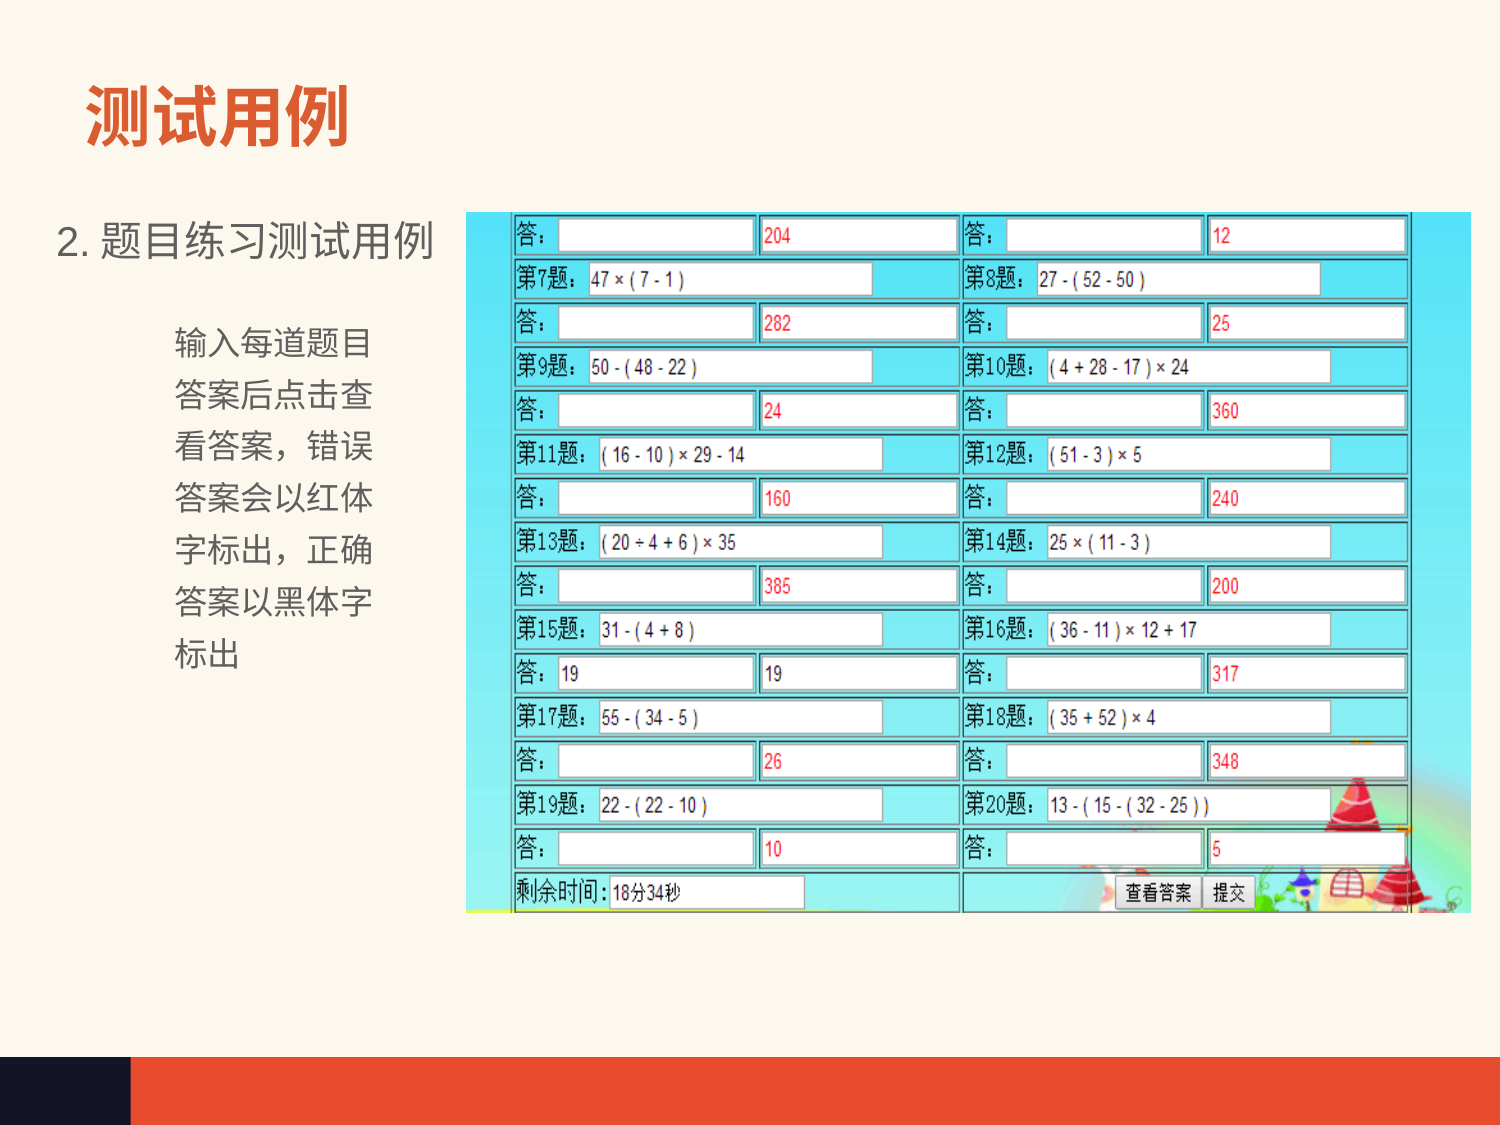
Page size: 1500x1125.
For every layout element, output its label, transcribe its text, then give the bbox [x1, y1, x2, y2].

text_box 输入每道题目答案后点击查看答案，错误答案会以红体字标出，正确答案以黑体字标出 [159, 302, 396, 681]
title 测试用例 [69, 55, 1431, 163]
text_box 2.题目练习测试用例 [41, 192, 467, 273]
picture [466, 212, 1471, 913]
